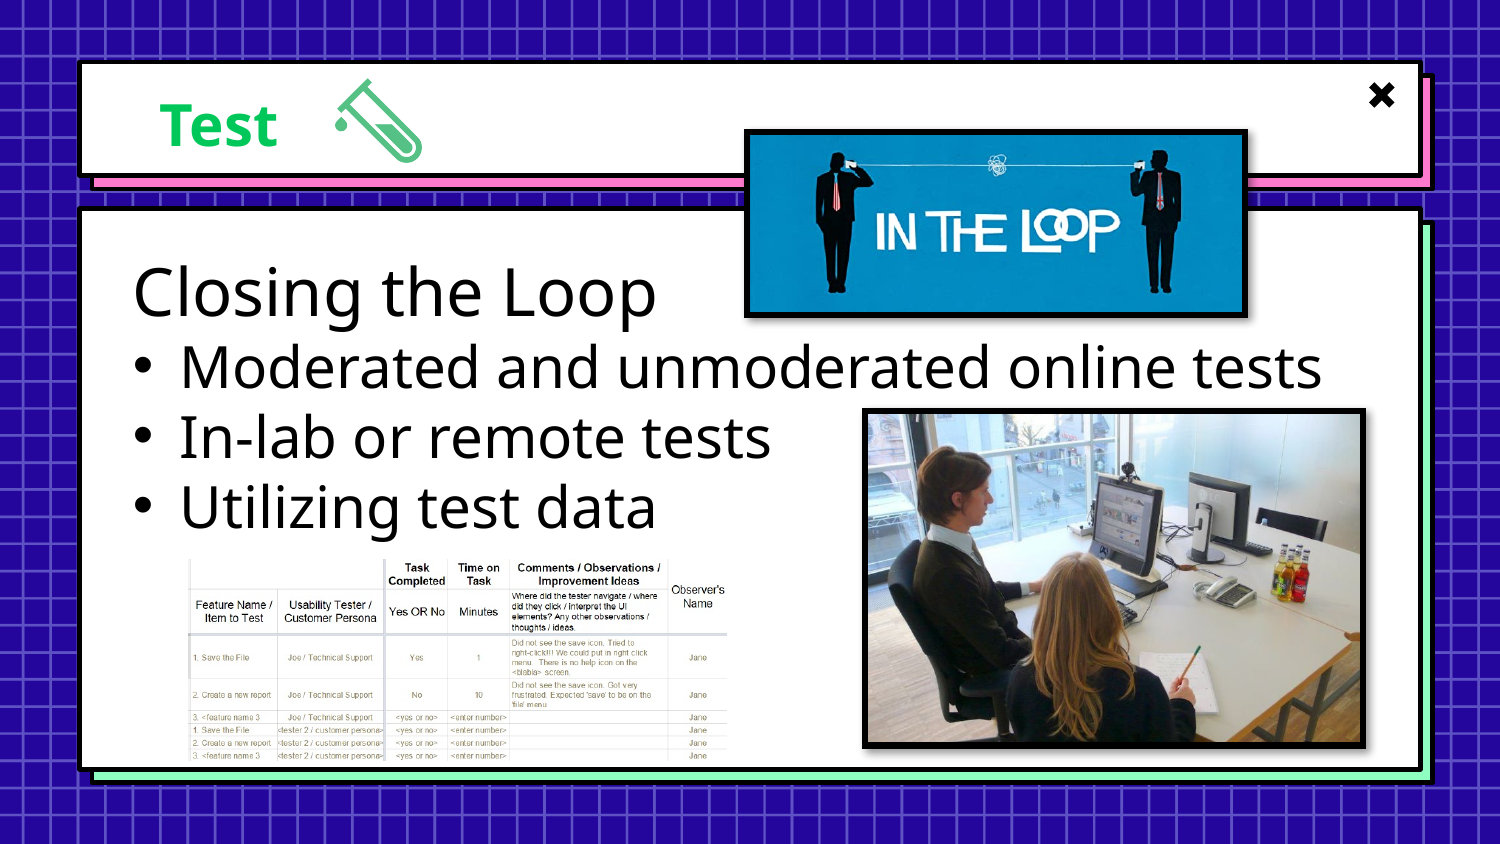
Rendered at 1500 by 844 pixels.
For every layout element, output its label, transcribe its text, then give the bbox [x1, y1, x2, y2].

text_box Closing the Loop Moderated and unmoderated online tests In-lab or remote tests Utilizing test data [116, 240, 1384, 744]
text_box Test [144, 81, 294, 166]
picture [0, 0, 1500, 844]
